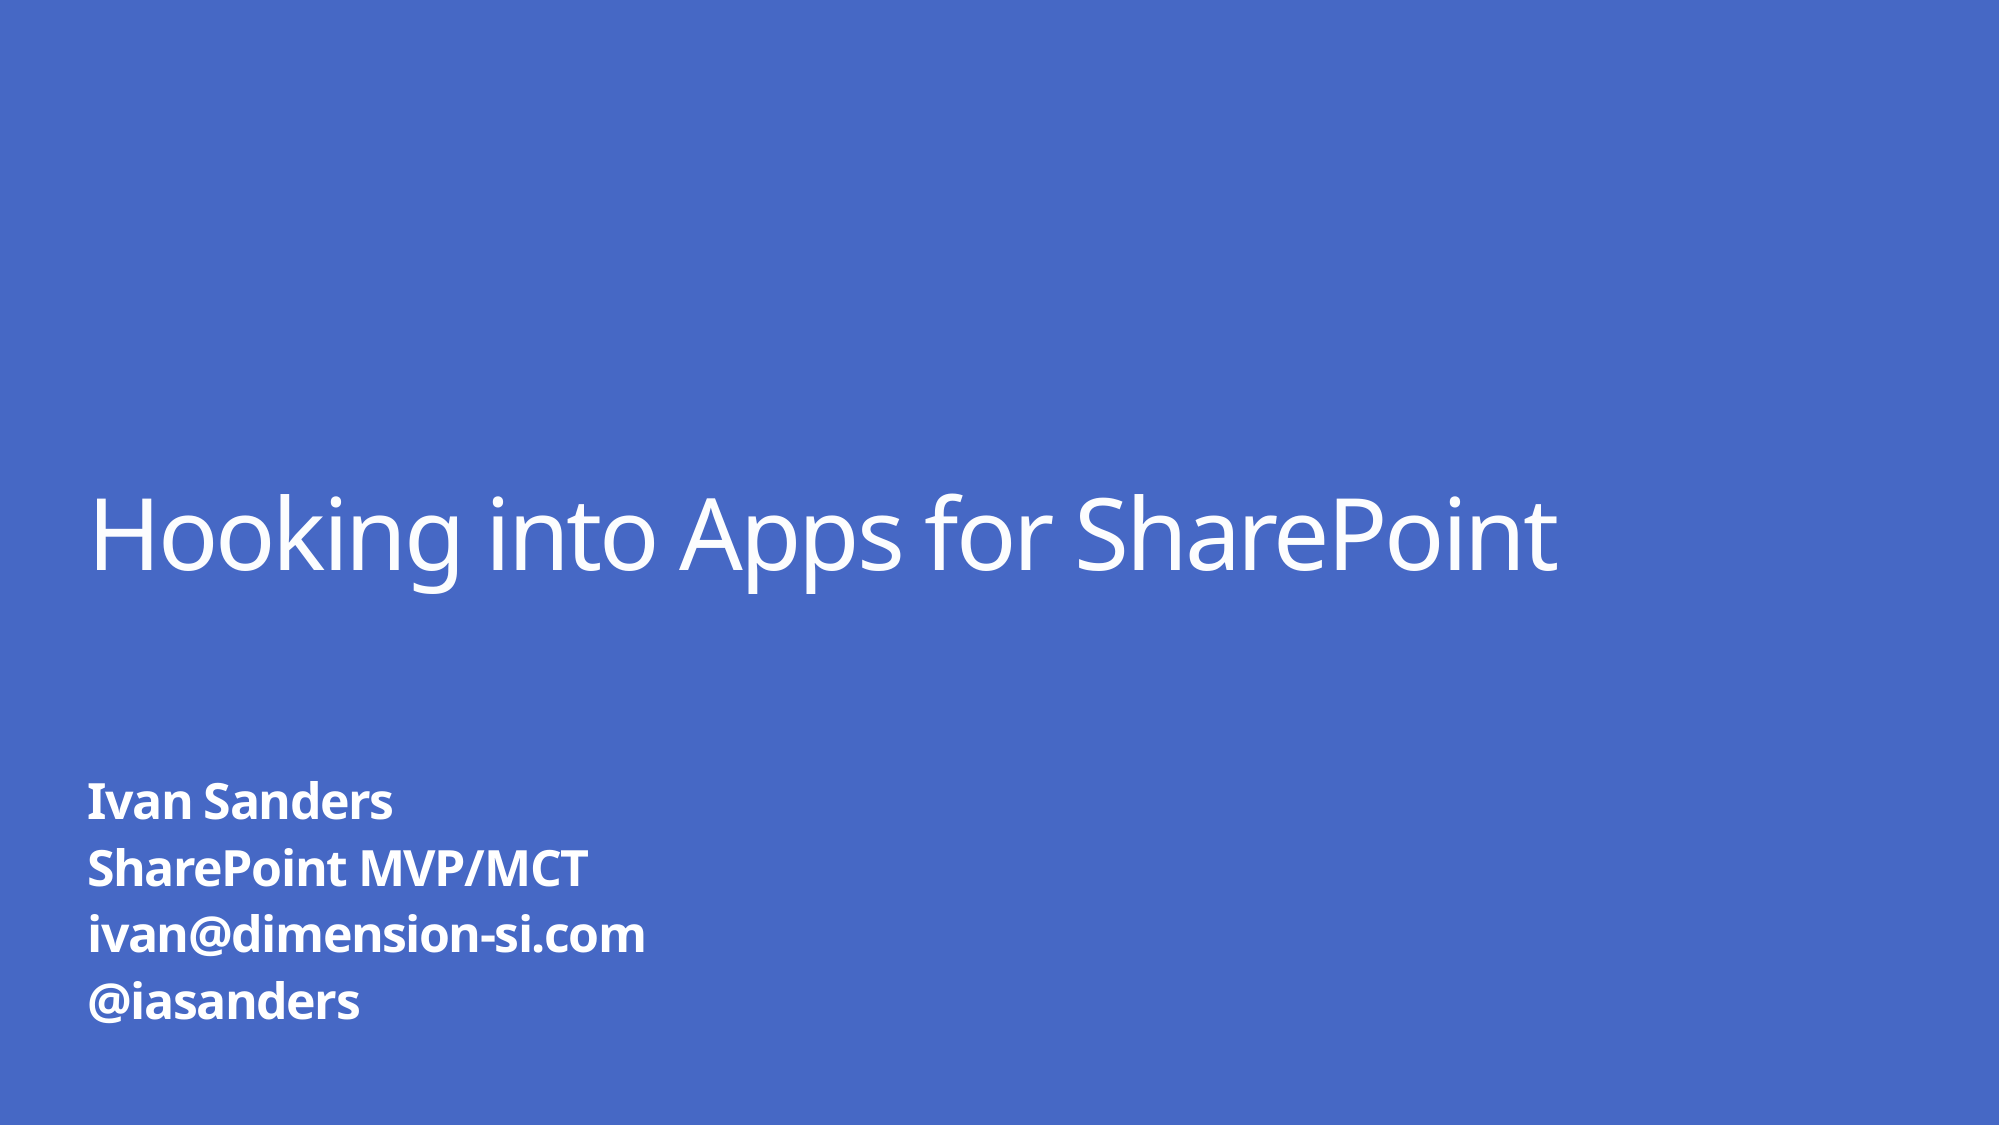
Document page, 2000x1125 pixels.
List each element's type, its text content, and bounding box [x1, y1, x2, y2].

title Hooking into Apps for SharePoint [87, 379, 1912, 697]
subtitle Ivan Sanders SharePoint MVP/MCT ivan@dimension-si.com @iasanders [87, 776, 1341, 1085]
